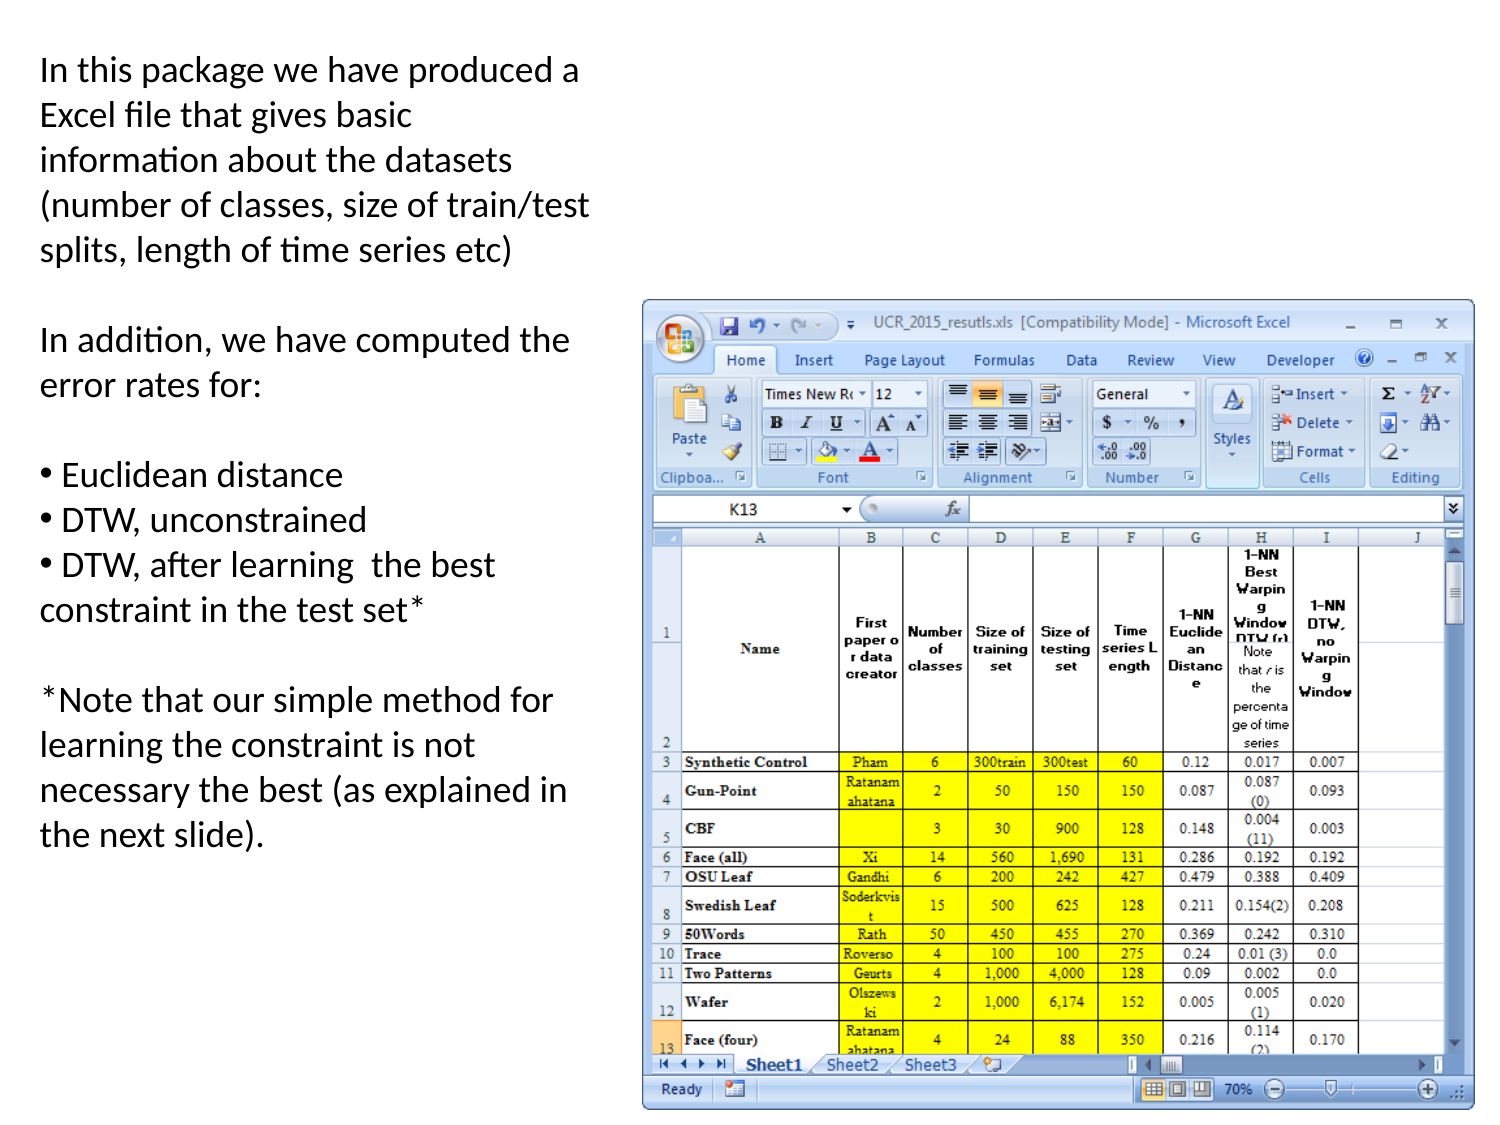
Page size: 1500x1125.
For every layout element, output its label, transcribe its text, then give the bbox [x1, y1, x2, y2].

text_box In this package we have produced a Excel file that gives basic information about the datasets (number of classes, size of train/test splits, length of time series etc) In addition, we have computed the error rates for: Euclidean distance DTW, unconstrained DTW, after learning the best constraint in the test set* *Note that our simple method for learning the constraint is not necessary the best (as explained in the next slide). [24, 37, 613, 863]
picture [641, 299, 1476, 1110]
